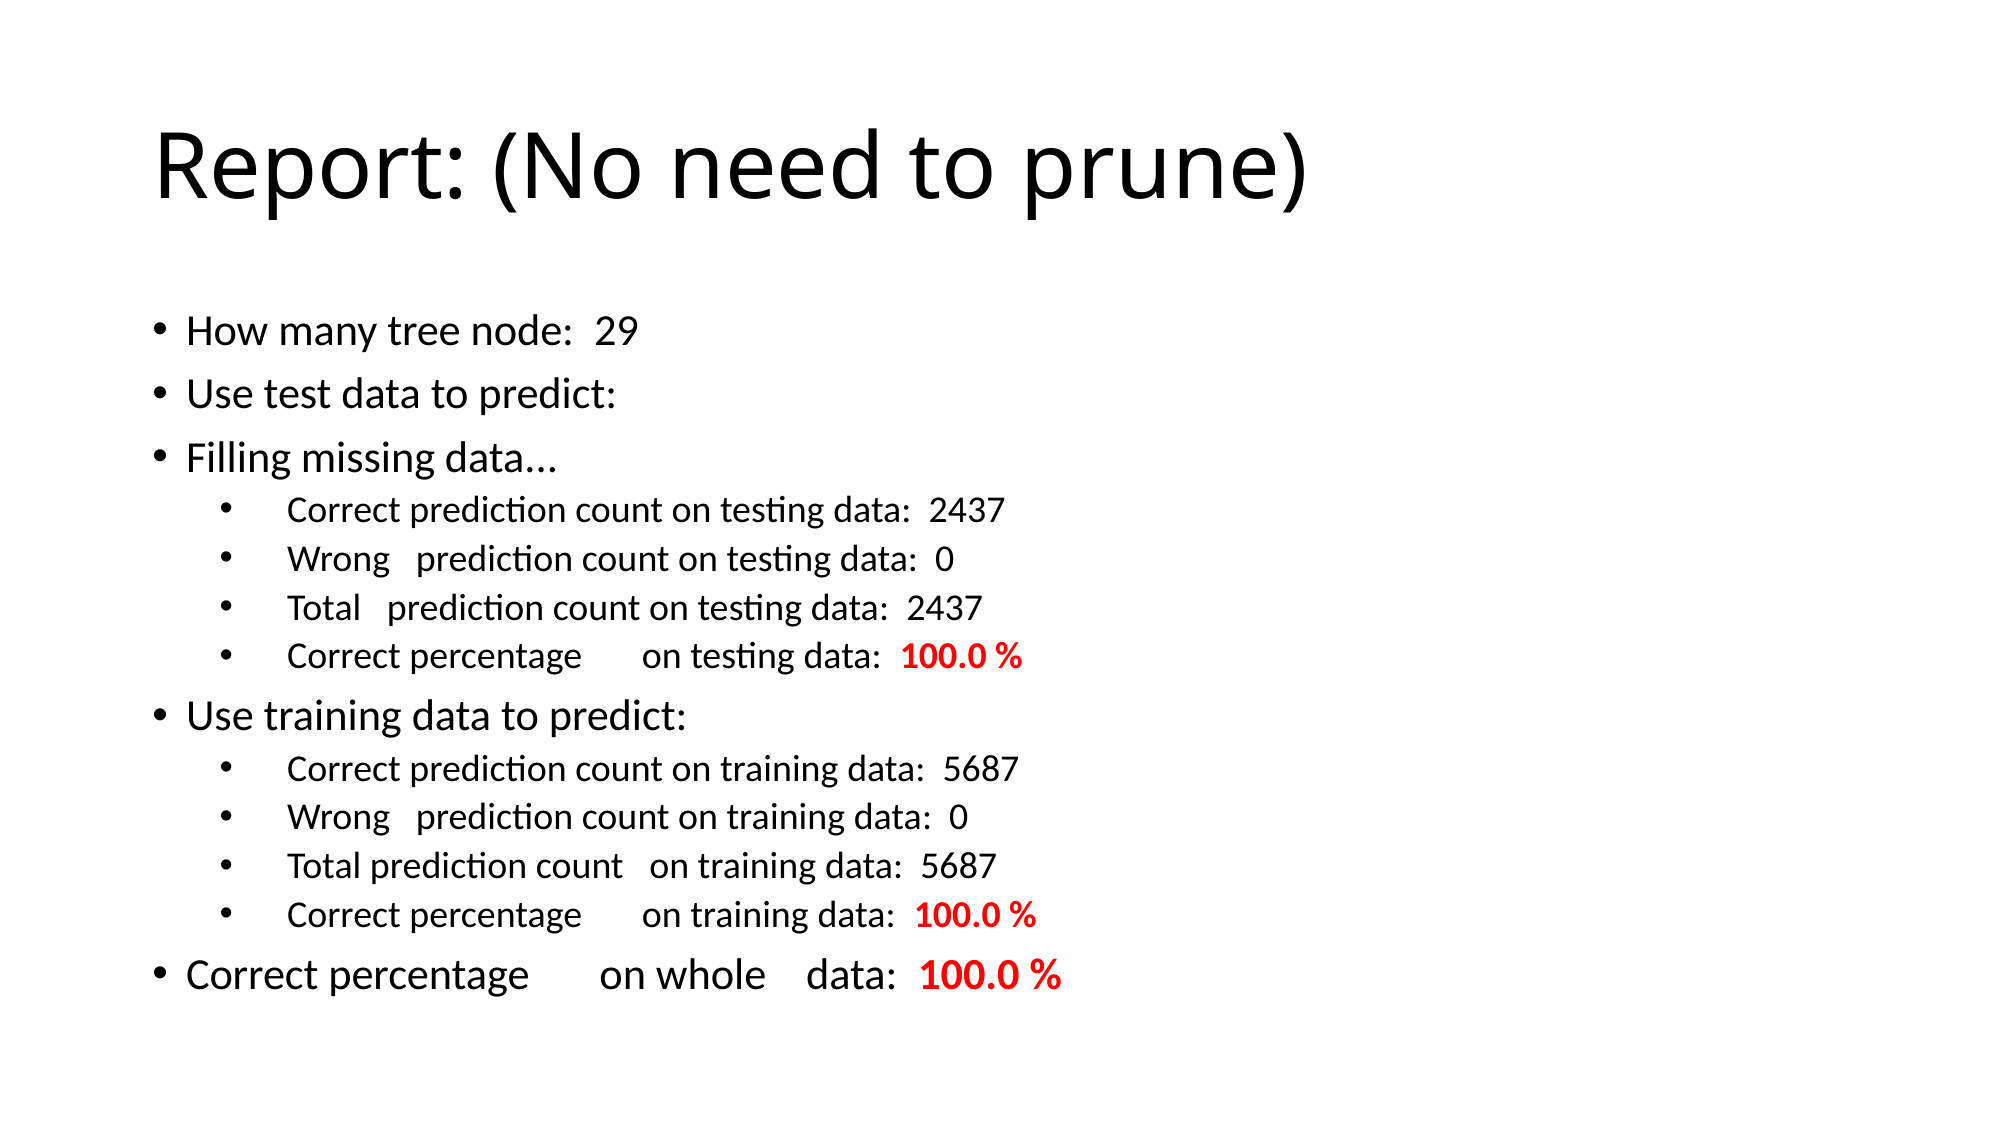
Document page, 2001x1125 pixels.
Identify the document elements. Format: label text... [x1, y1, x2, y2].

list How many tree node: 29 Use test data to predict: Filling missing data... Correct prediction count on testing data: 2437 Wrong prediction count on testing data: 0 Total prediction count on testing data: 2437 Correct percentage on testing data: 100.0 % Use training data to predict: Correct prediction count on training data: 5687 Wrong prediction count on training data: 0 Total prediction count on training data: 5687 Correct percentage on training data: 100.0 % Correct percentage on whole data: 100.0 % [137, 299, 1863, 1014]
title Report: (No need to prune) [137, 59, 1863, 278]
